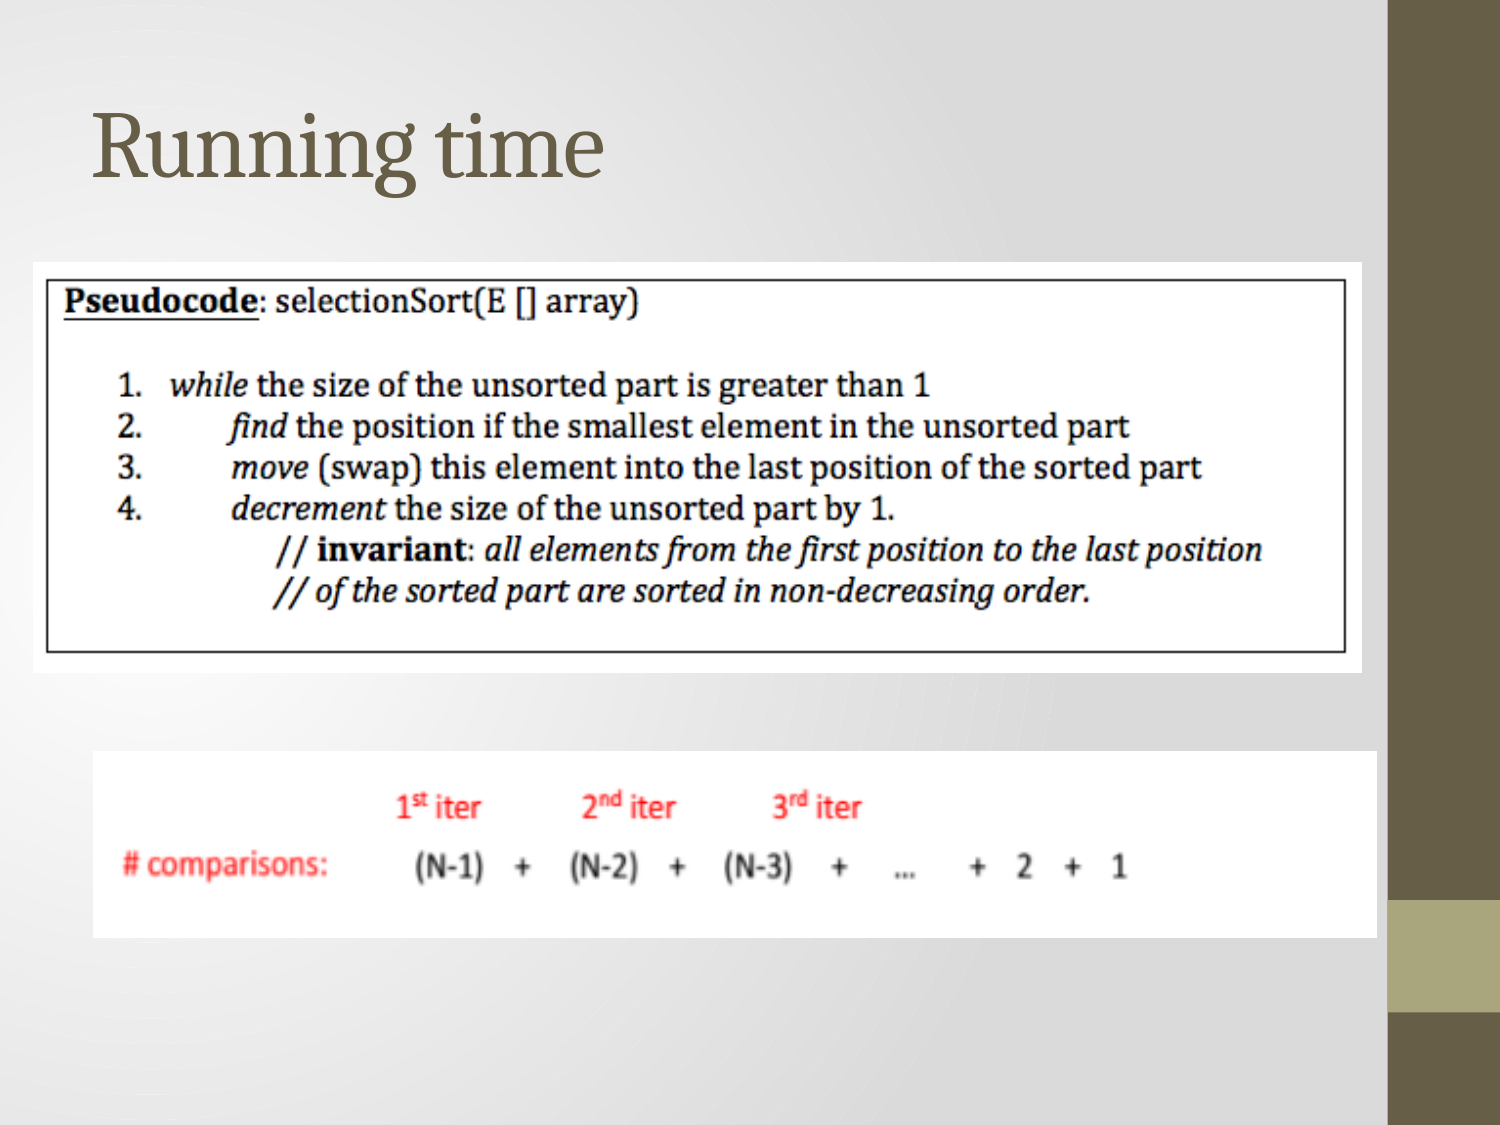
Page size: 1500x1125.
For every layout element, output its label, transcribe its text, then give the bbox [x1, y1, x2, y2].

picture [92, 751, 1378, 939]
picture [33, 261, 1363, 674]
title Running time [75, 45, 1325, 233]
